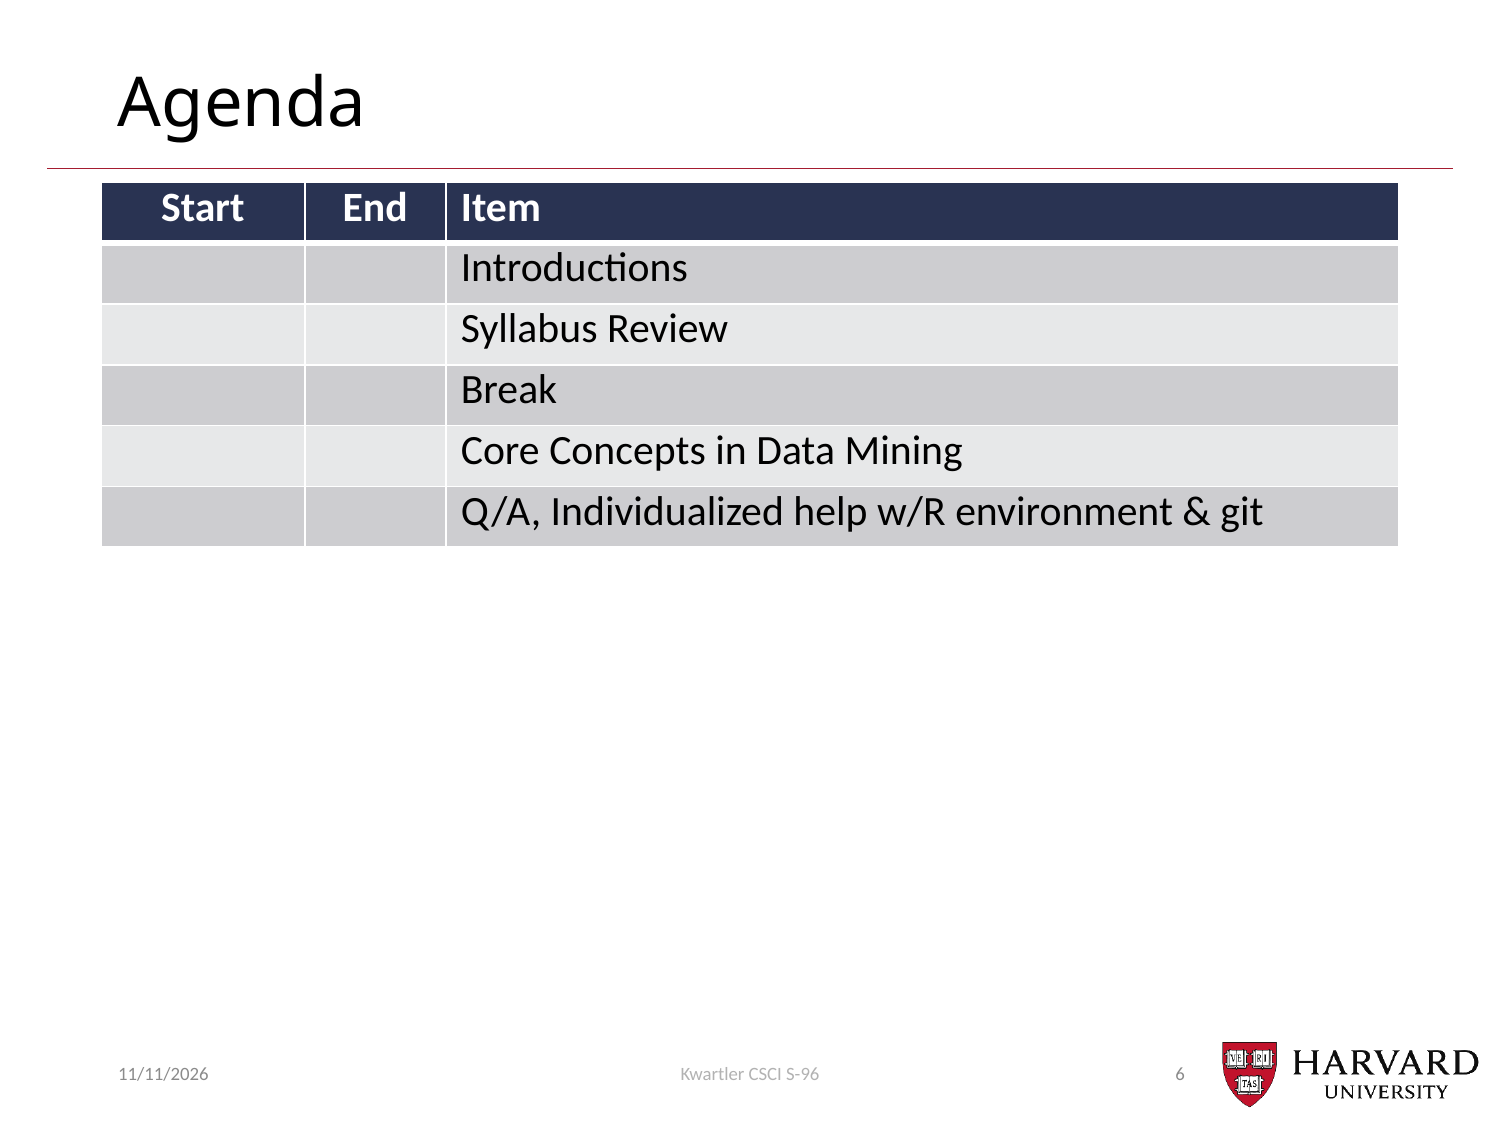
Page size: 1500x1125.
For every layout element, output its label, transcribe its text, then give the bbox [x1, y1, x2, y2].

table_header End [306, 183, 445, 240]
table_cell [306, 426, 445, 486]
table_cell [306, 487, 445, 546]
table_cell [306, 246, 445, 303]
table_cell [102, 426, 304, 486]
footer Kwartler CSCI S-96 [496, 1042, 1004, 1103]
table_cell [306, 305, 445, 364]
table_cell [102, 487, 304, 546]
table_cell [102, 366, 304, 425]
table_cell Introductions [447, 246, 1398, 303]
table_cell [306, 366, 445, 425]
table_cell Syllabus Review [447, 305, 1398, 364]
table_cell Q/A, Individualized help w/R environment & git [447, 487, 1398, 546]
table_cell [102, 305, 304, 364]
table_cell [102, 246, 304, 303]
table_header Item [447, 183, 1398, 240]
slide_number 6 [1059, 1042, 1200, 1103]
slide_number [103, 1042, 441, 1103]
table_cell Core Concepts in Data Mining [447, 426, 1398, 486]
table_header Start [102, 183, 304, 240]
table_cell Break [447, 366, 1398, 425]
title Agenda [103, 59, 1397, 157]
picture [1200, 1024, 1500, 1125]
